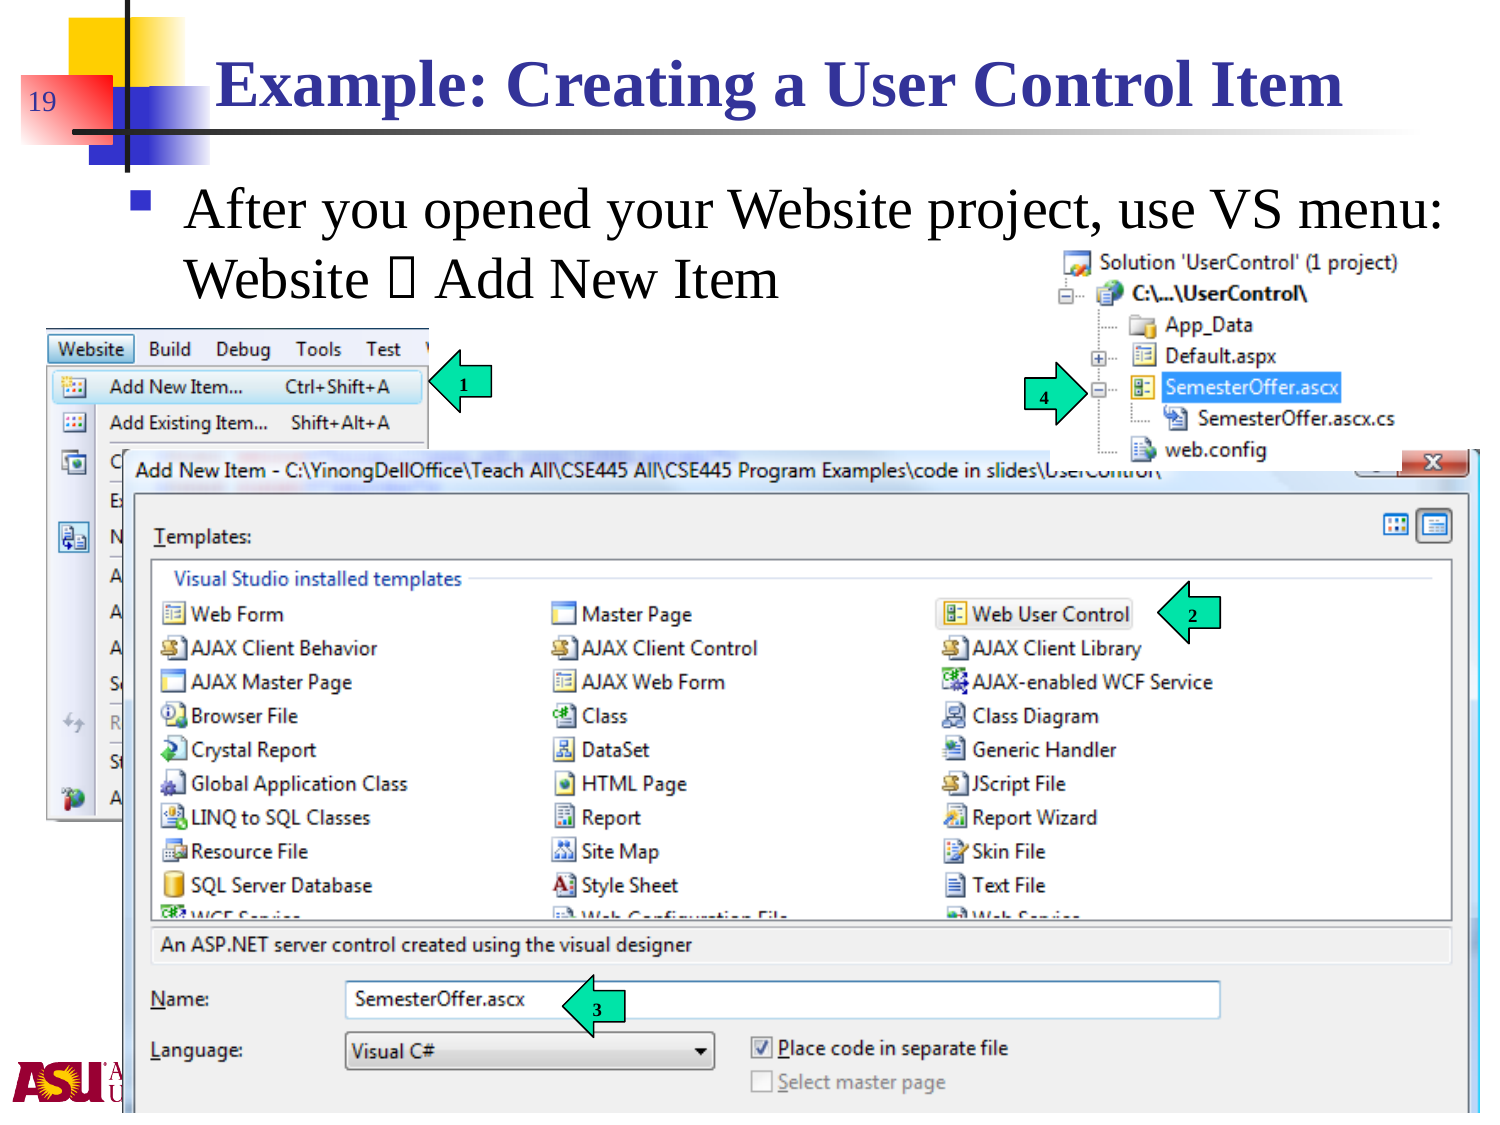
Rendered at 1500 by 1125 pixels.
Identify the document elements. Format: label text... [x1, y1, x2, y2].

picture [12, 249, 1480, 1113]
title Example: Creating a User Control Item [200, 24, 1488, 128]
text_box 1 [435, 349, 492, 413]
text_box 4 [1024, 378, 1044, 410]
list After you opened your Website project, use VS menu: Website  Add New Item [112, 162, 1469, 448]
slide_number 19 [12, 49, 126, 126]
